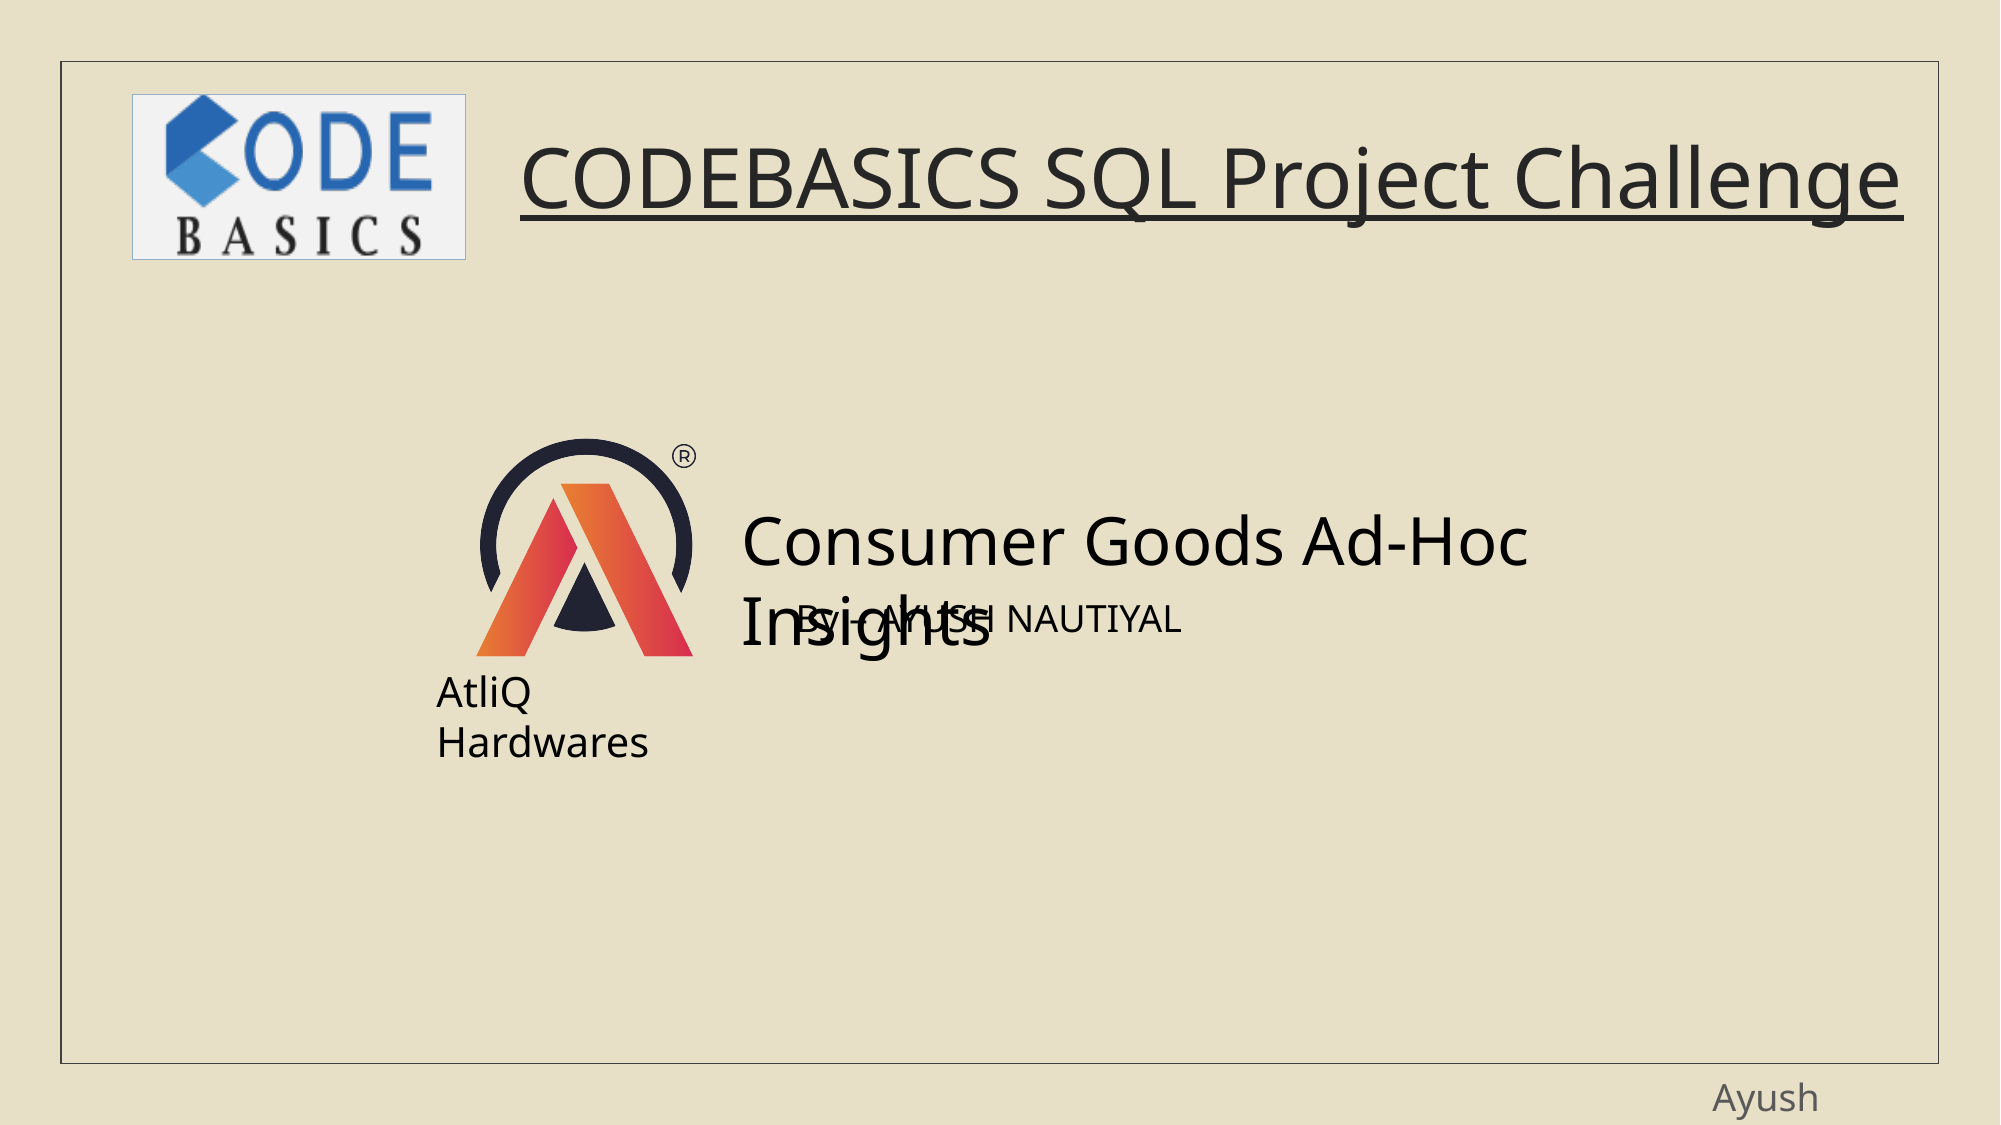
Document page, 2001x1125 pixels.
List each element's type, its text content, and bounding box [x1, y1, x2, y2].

title CODEBASICS SQL Project Challenge [481, 69, 1943, 295]
picture [132, 94, 466, 260]
picture [473, 433, 703, 659]
text_box AtliQ Hardwares [421, 658, 755, 773]
text_box By – AYUSH NAUTIYAL [780, 587, 1284, 648]
text_box Consumer Goods Ad-Hoc Insights [726, 491, 1774, 667]
